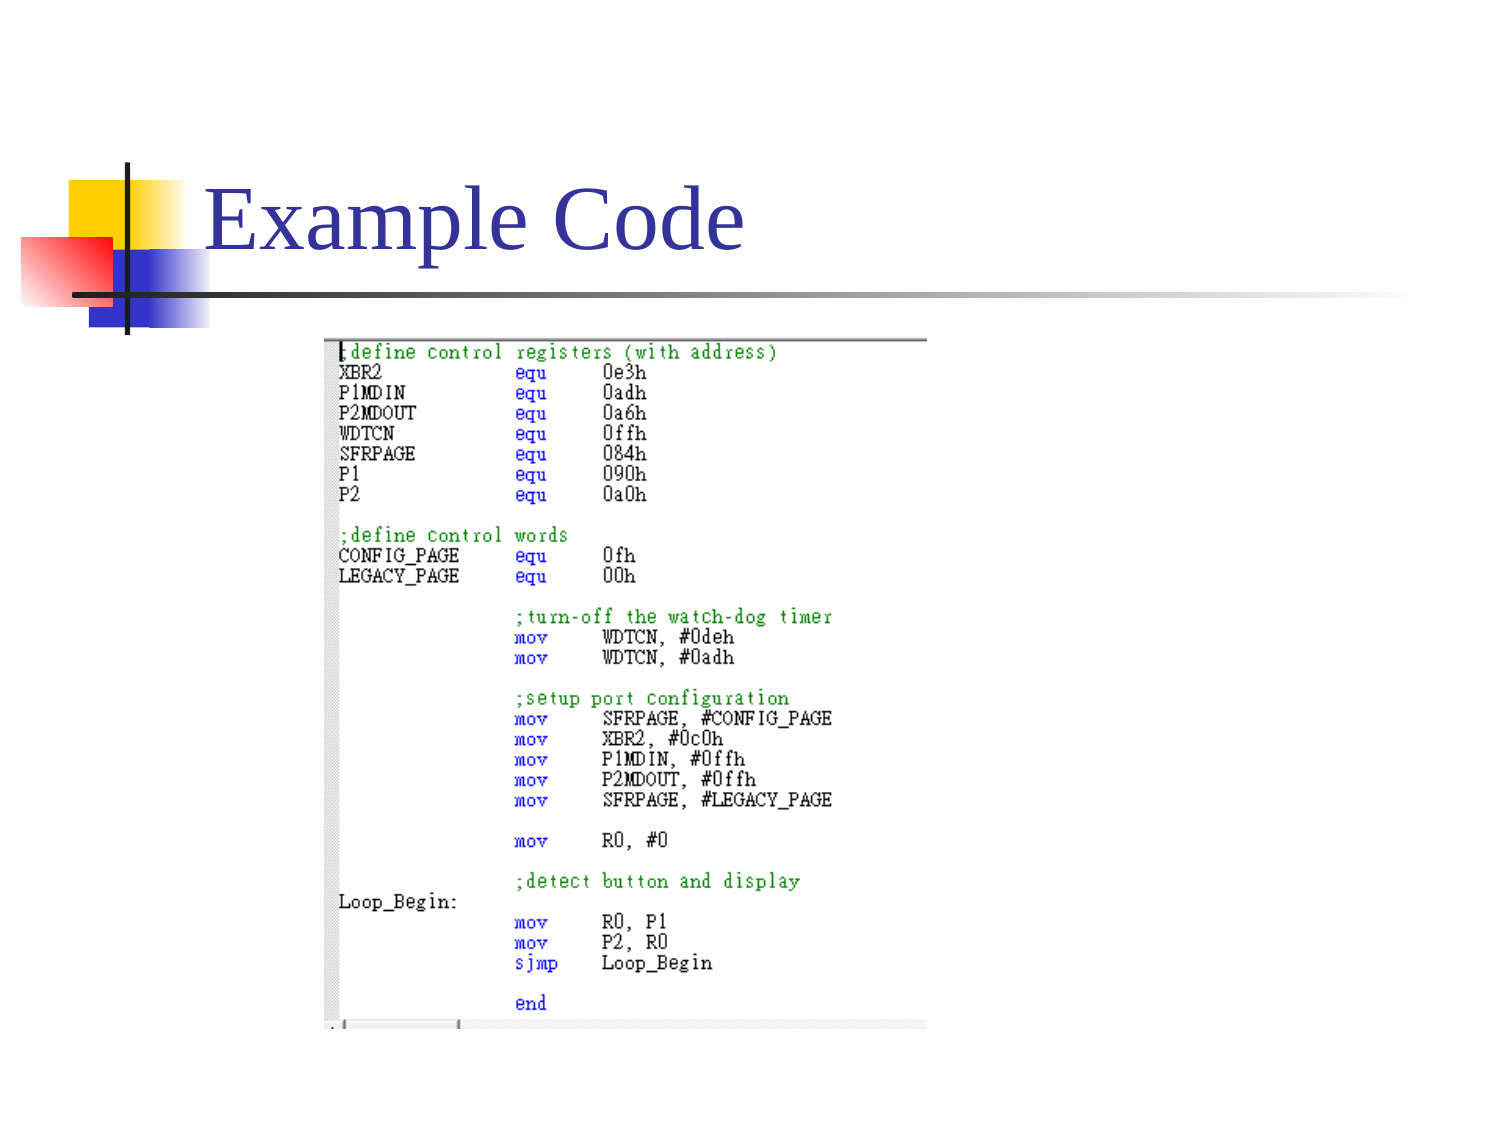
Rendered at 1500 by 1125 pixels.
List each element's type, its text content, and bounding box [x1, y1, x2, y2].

title Example Code [188, 35, 1468, 275]
picture [324, 337, 927, 1029]
